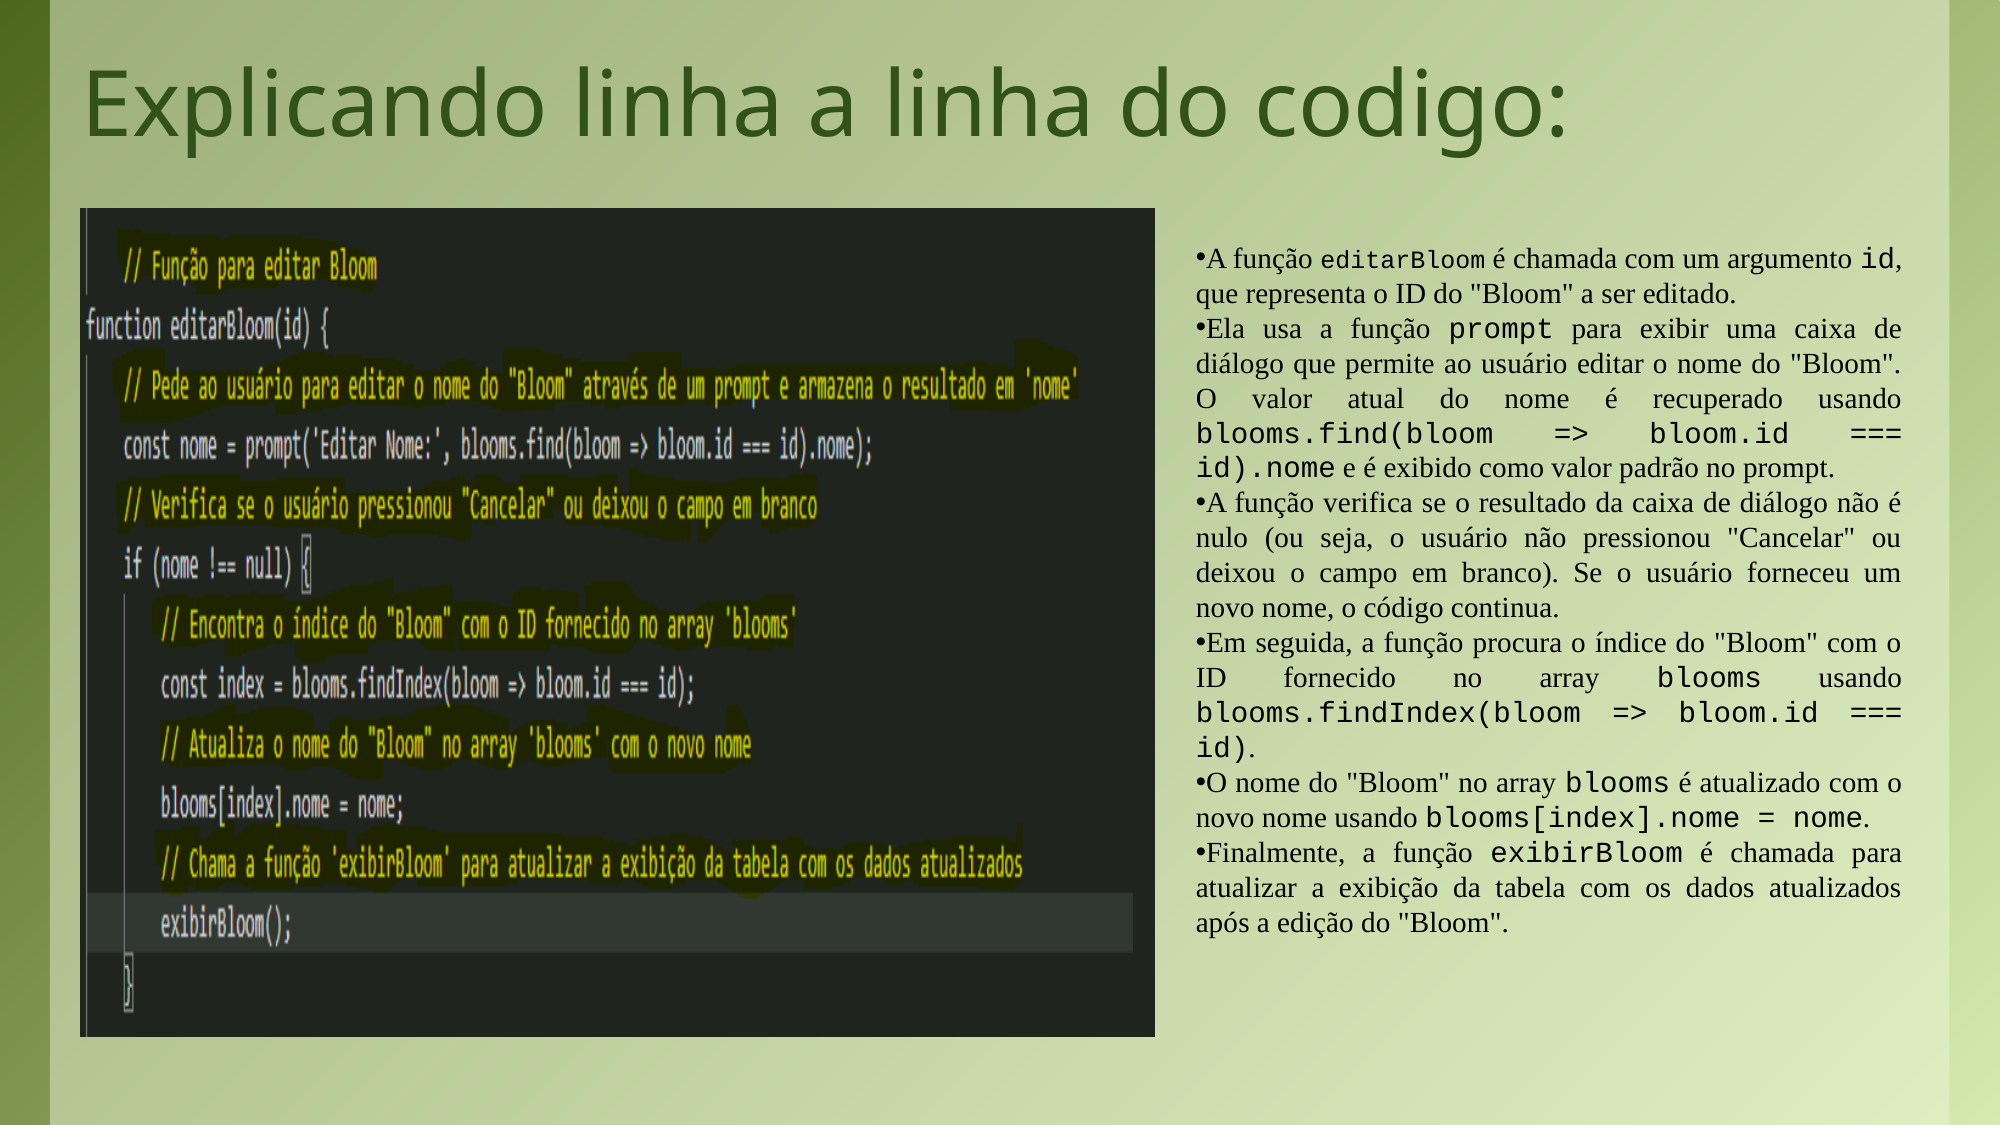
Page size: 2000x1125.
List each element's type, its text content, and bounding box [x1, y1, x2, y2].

title Explicando linha a linha do codigo: [61, 35, 1728, 166]
text_box A função editarBloom é chamada com um argumento id, que representa o ID do "Bloom" a ser editado. Ela usa a função prompt para exibir uma caixa de diálogo que permite ao usuário editar o nome do "Bloom". O valor atual do nome é recuperado usando blooms.find(bloom => bloom.id === id).nome e é exibido como valor padrão no prompt. A função verifica se o resultado da caixa de diálogo não é nulo (ou seja, o usuário não pressionou "Cancelar" ou deixou o campo em branco). Se o usuário forneceu um novo nome, o código continua. Em seguida, a função procura o índice do "Bloom" com o ID fornecido no array blooms usando blooms.findIndex(bloom => bloom.id === id). O nome do "Bloom" no array blooms é atualizado com o novo nome usando blooms[index].nome = nome. Finalmente, a função exibirBloom é chamada para atualizar a exibição da tabela com os dados atualizados após a edição do "Bloom". [1181, 231, 1918, 946]
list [79, 208, 1155, 1037]
